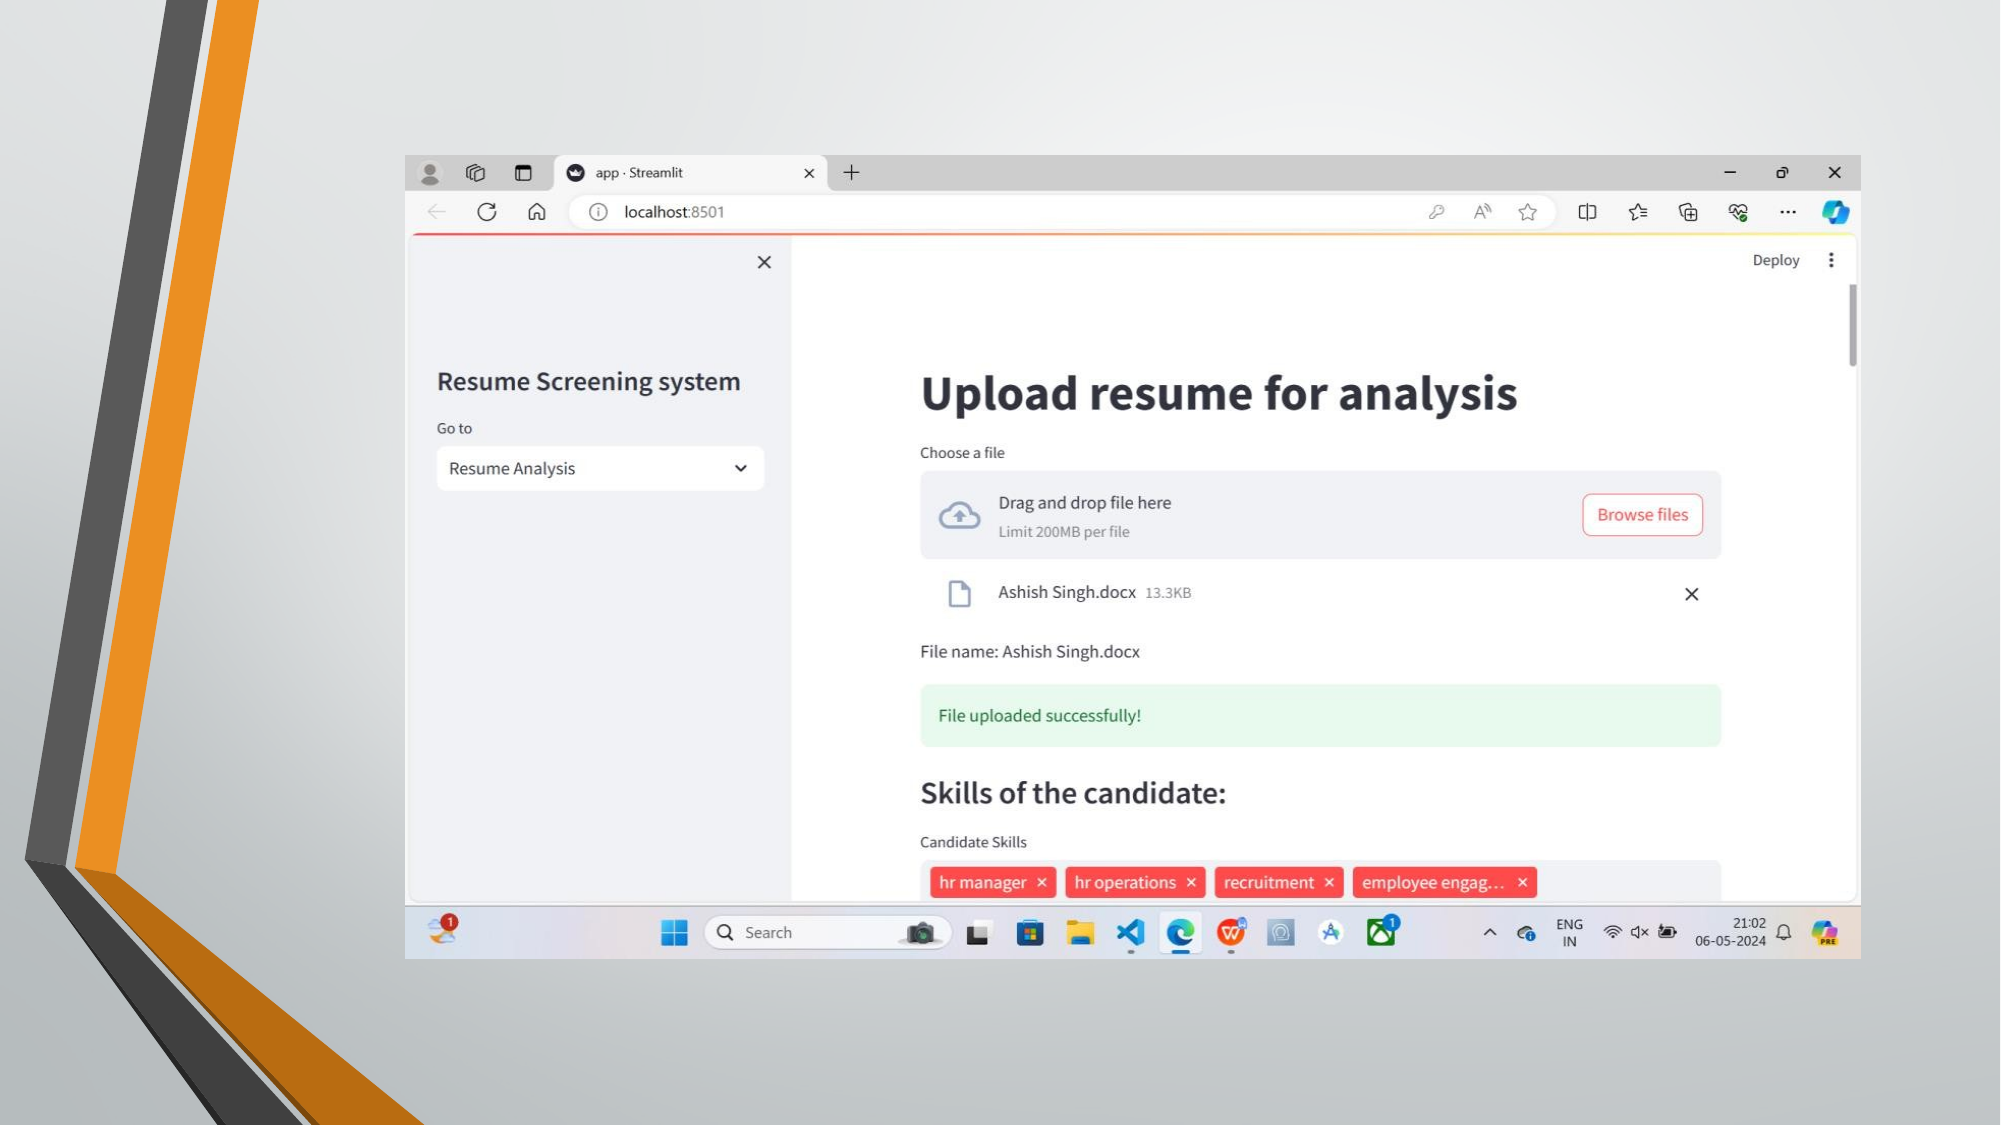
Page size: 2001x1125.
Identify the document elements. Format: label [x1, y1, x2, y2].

picture [404, 154, 1861, 959]
